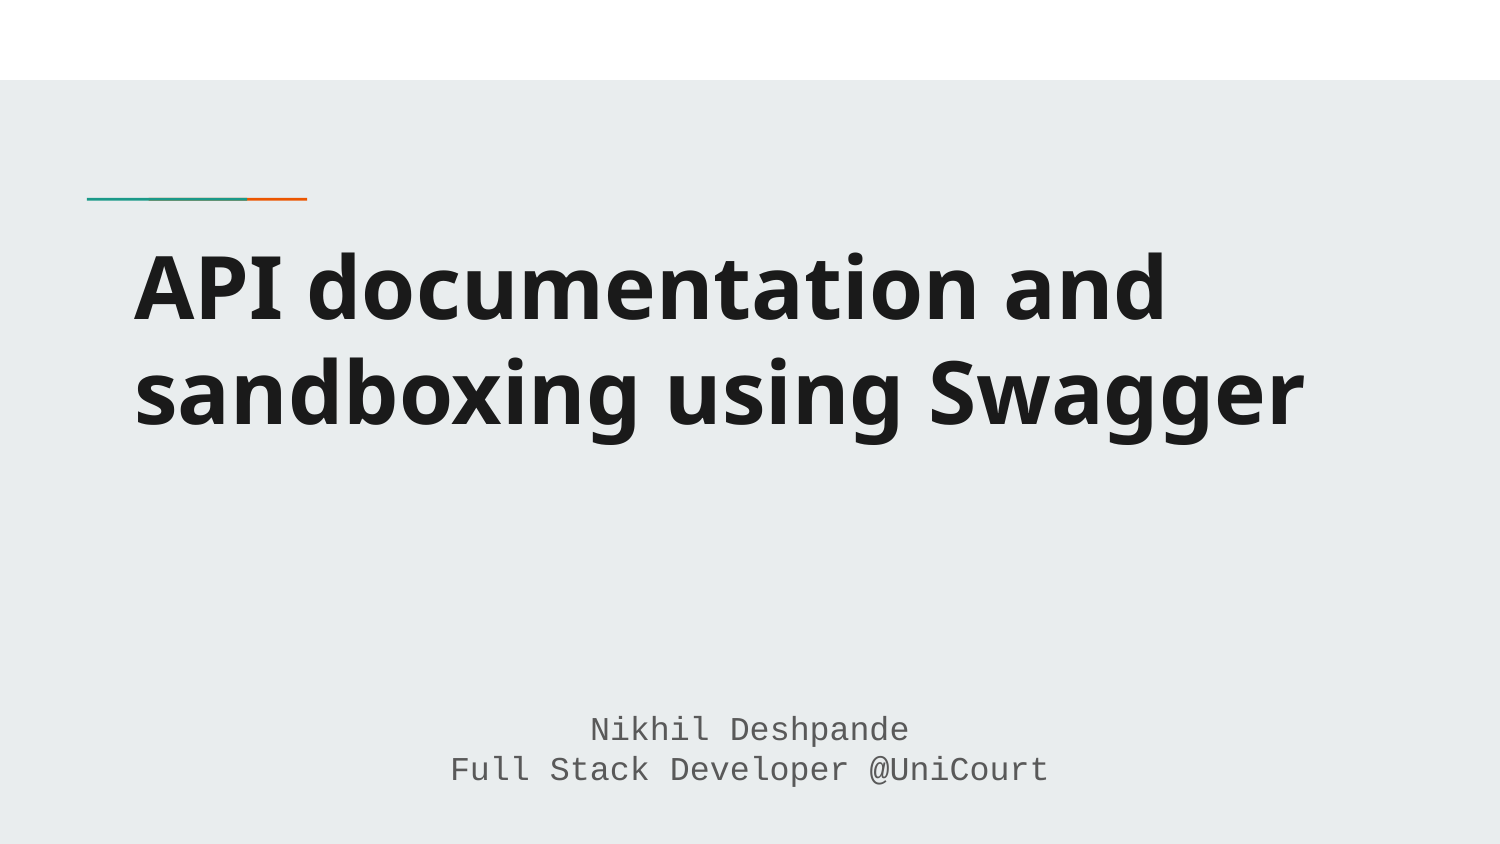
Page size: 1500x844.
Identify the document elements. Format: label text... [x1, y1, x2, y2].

title API documentation and sandboxing using Swagger [119, 216, 1381, 490]
subtitle Nikhil Deshpande Full Stack Developer @UniCourt [0, 692, 1500, 782]
